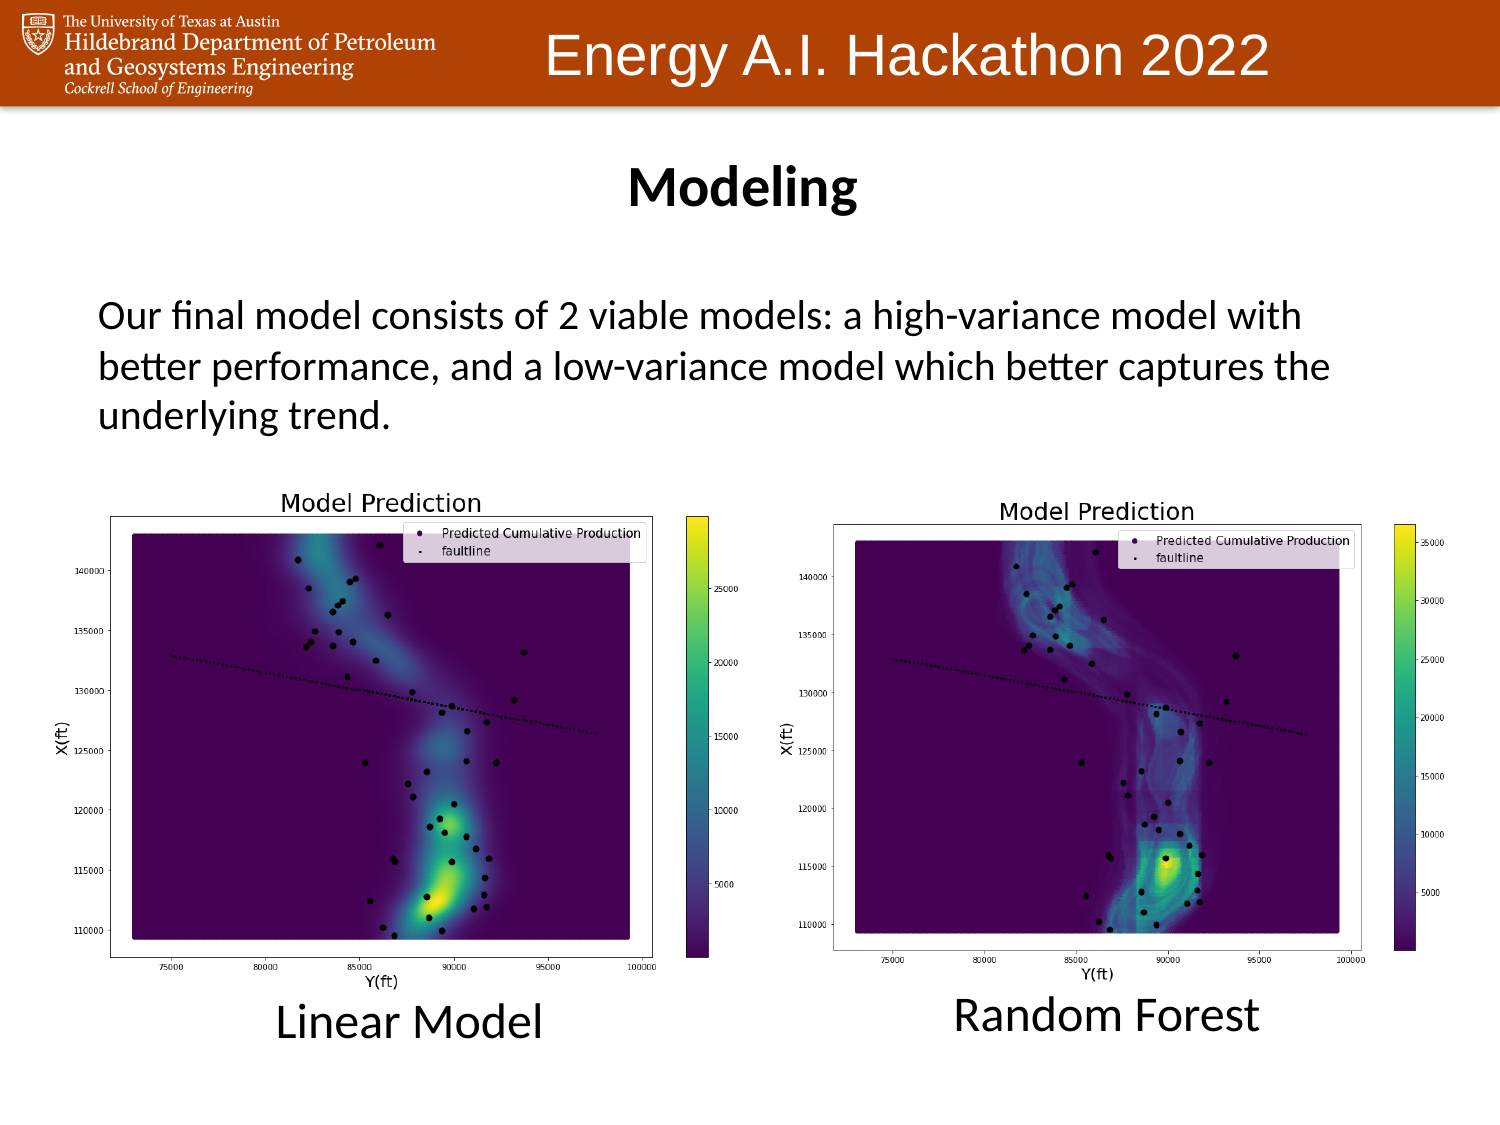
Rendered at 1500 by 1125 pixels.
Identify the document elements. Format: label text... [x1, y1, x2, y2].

text_box Random Forest [938, 996, 1389, 1049]
picture [22, 13, 436, 97]
text_box Linear Model [260, 1003, 711, 1056]
picture [48, 487, 744, 996]
picture [774, 496, 1450, 987]
text_box Modeling Our final model consists of 2 viable models: a high-variance model with better performance, and a low-variance model which better captures the underlying trend. [82, 140, 1403, 446]
